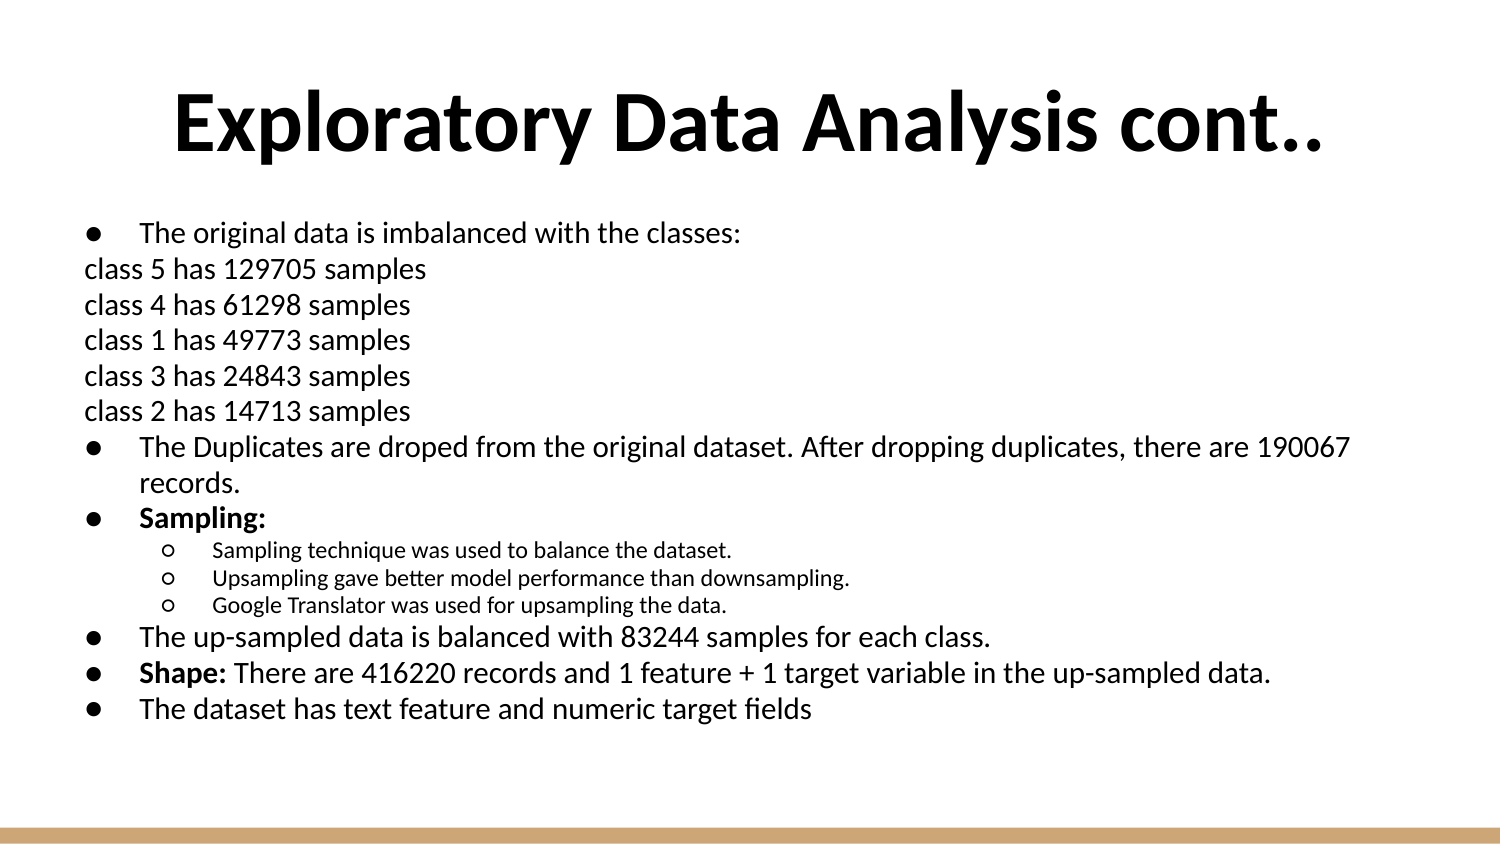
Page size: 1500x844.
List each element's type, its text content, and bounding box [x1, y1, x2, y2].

title Exploratory Data Analysis cont.. [51, 51, 1449, 189]
list The original data is imbalanced with the classes: class 5 has 129705 samples class 4 has 61298 samples class 1 has 49773 samples class 3 has 24843 samples class 2 has 14713 samples The Duplicates are droped from the original dataset. After dropping duplicates, there are 190067 records. Sampling: Sampling technique was used to balance the dataset. Upsampling gave better model performance than downsampling. Google Translator was used for upsampling the data. The up-sampled data is balanced with 83244 samples for each class. Shape: There are 416220 records and 1 feature + 1 target variable in the up-sampled data. The dataset has text feature and numeric target fields [51, 200, 1449, 752]
